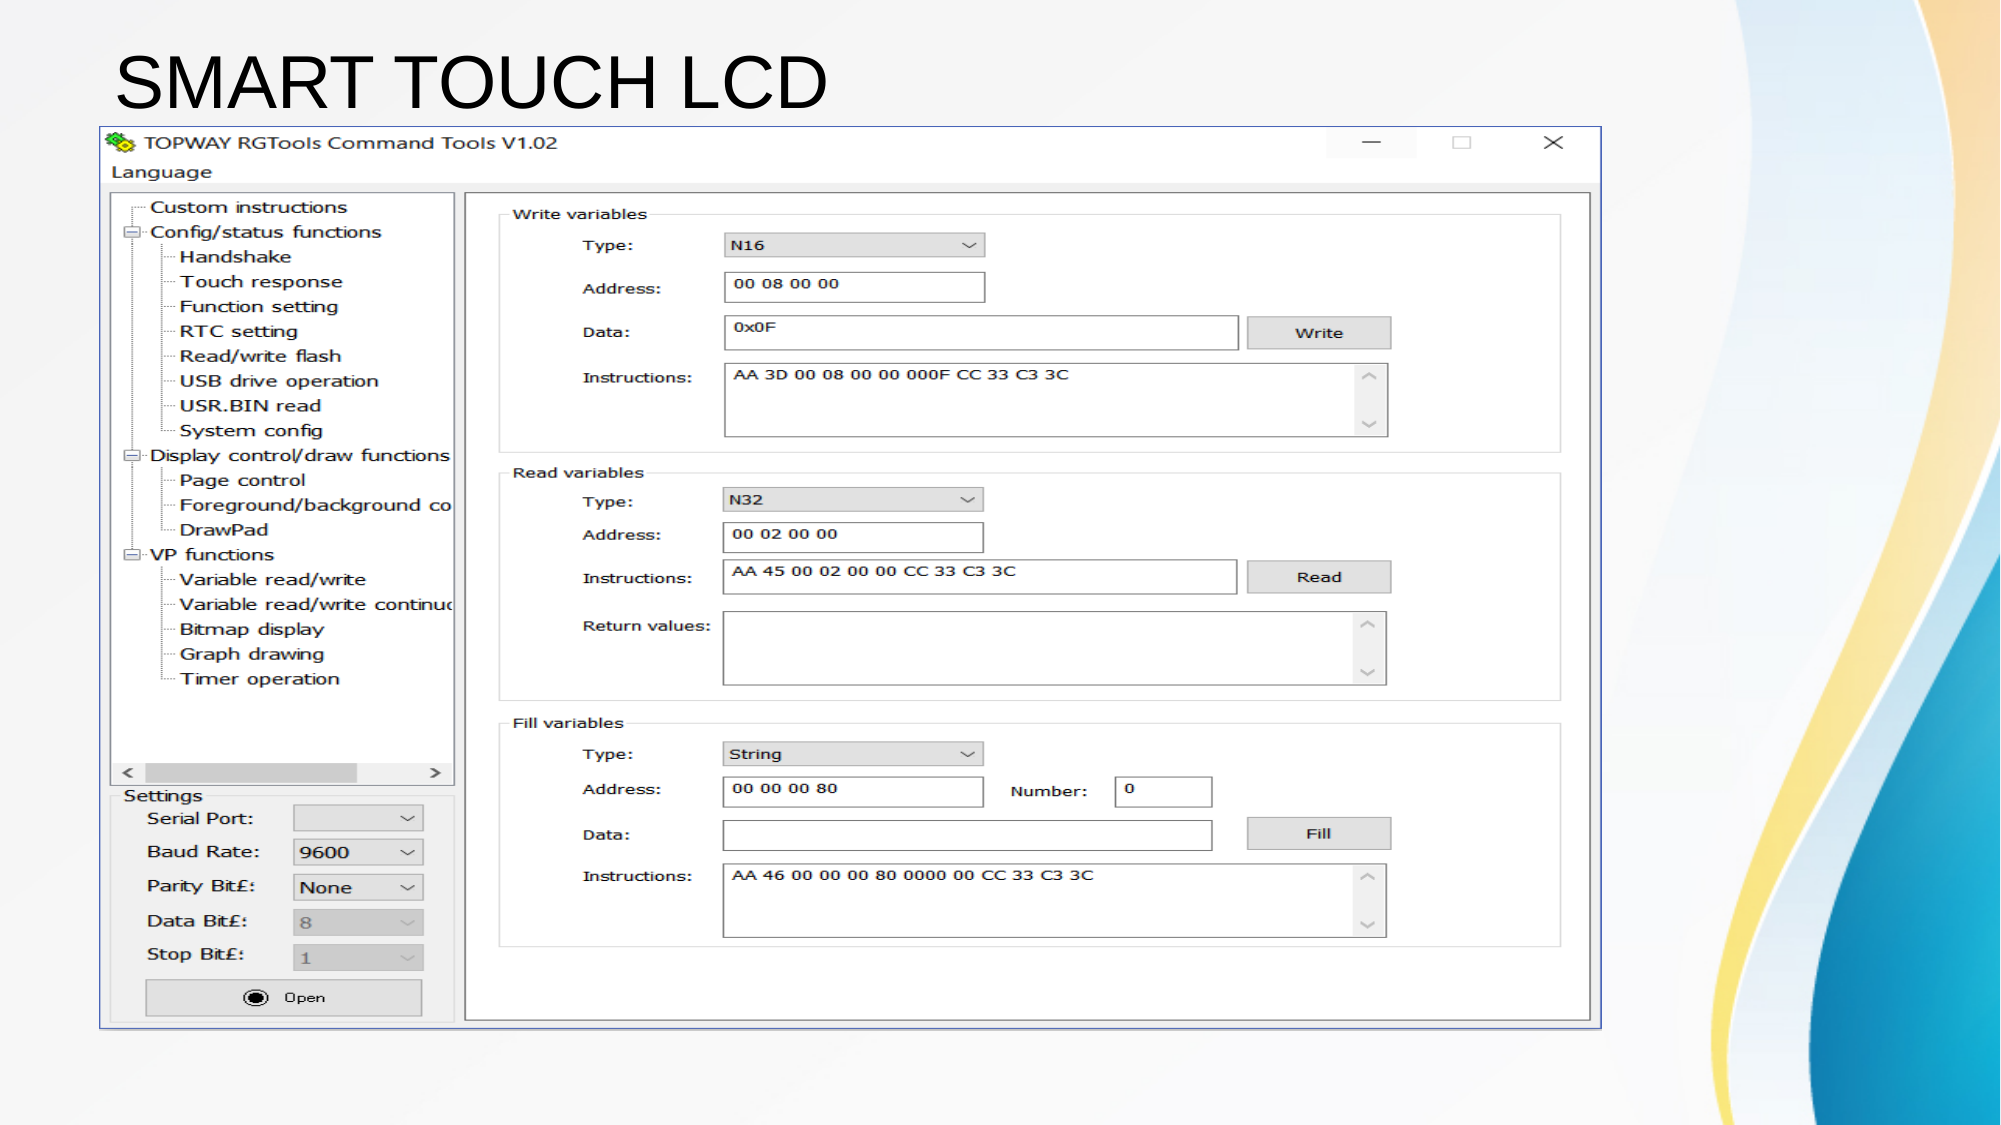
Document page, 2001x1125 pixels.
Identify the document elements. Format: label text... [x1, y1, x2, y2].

title SMART TOUCH LCD [99, 30, 1901, 127]
picture [0, 0, 2001, 1125]
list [99, 126, 1602, 1031]
